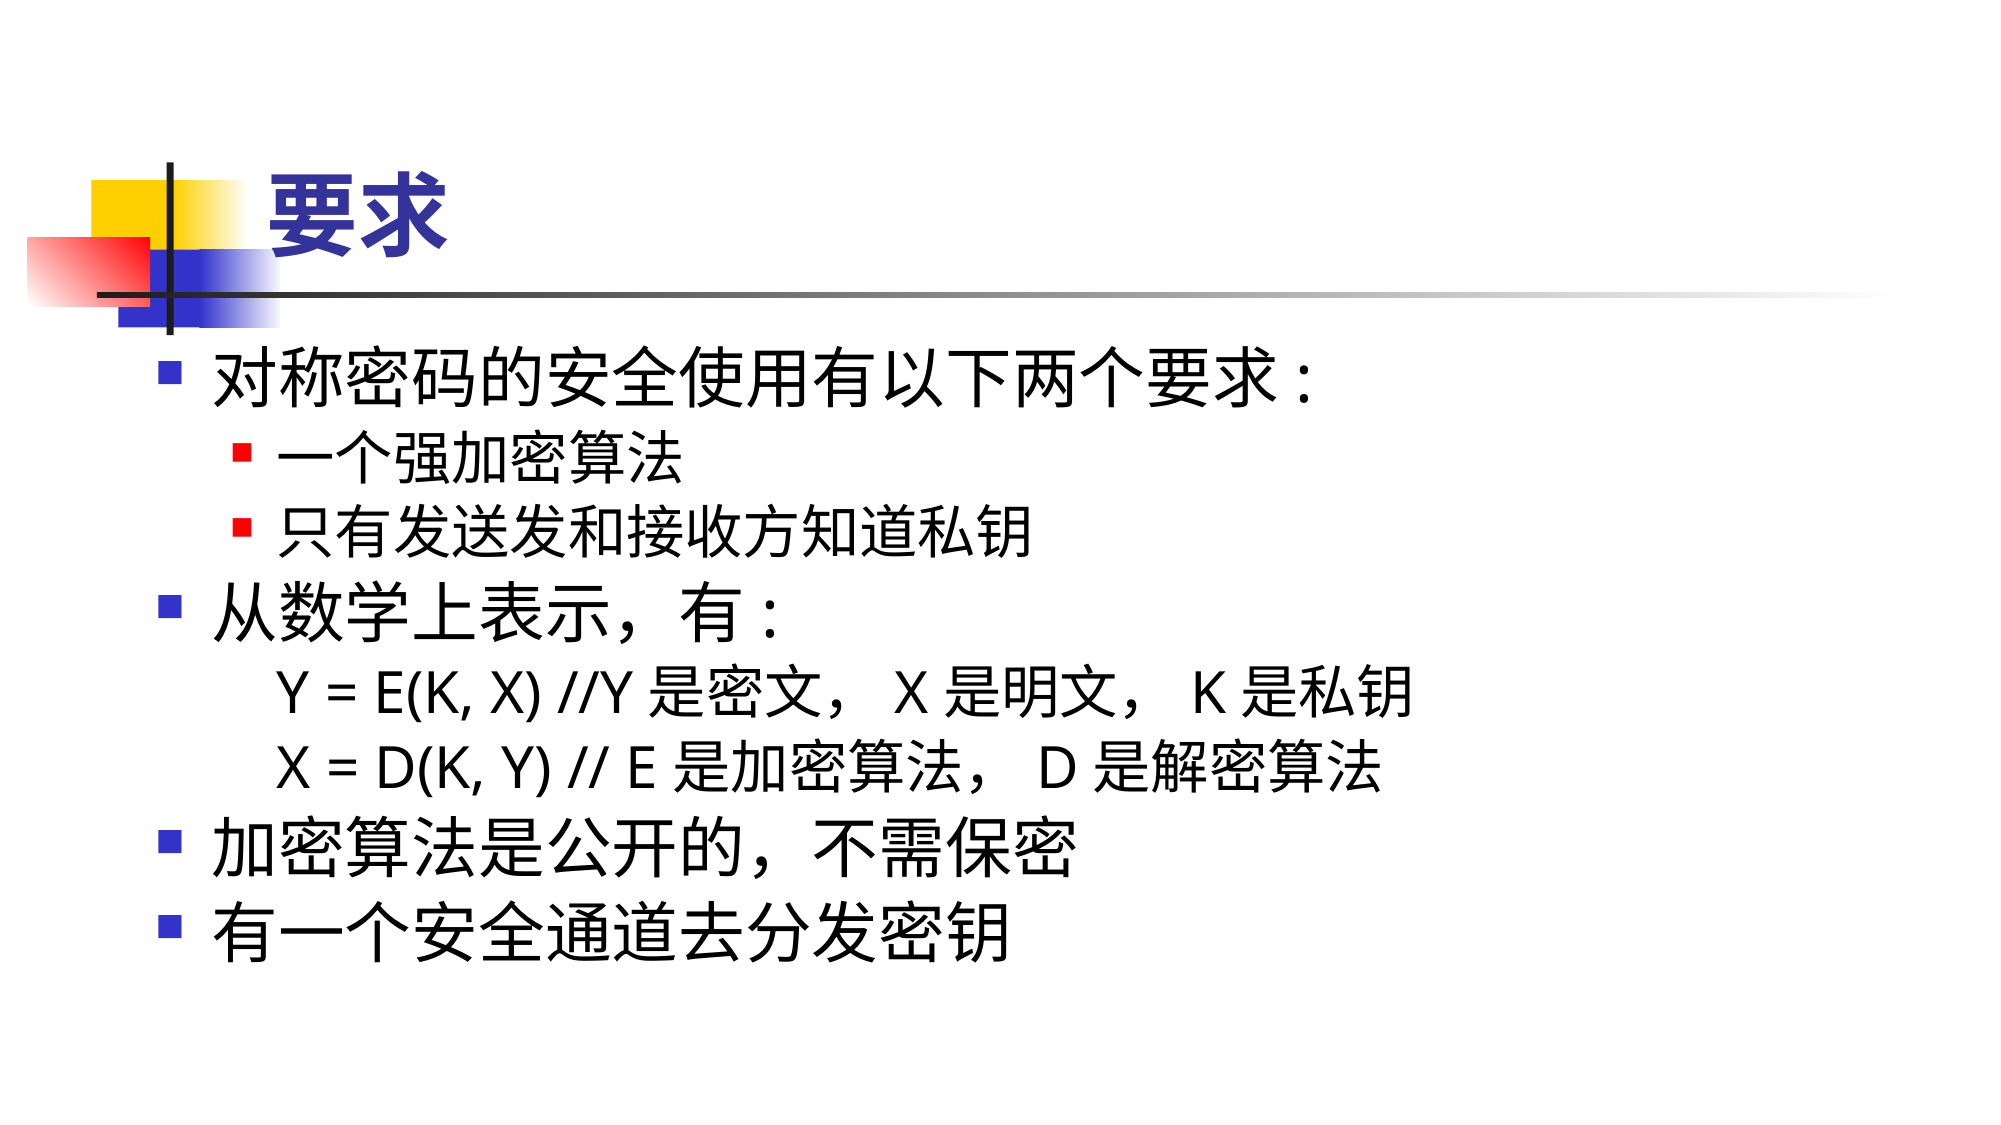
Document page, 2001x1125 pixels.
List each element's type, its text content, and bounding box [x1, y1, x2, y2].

list 对称密码的安全使用有以下两个要求: 一个强加密算法 只有发送发和接收方知道私钥 从数学上表示，有: Y = E(K, X) //Y是密文，X是明文，K是私钥 X = D(K, Y) // E是加密算法，D是解密算法 加密算法是公开的，不需保密 有一个安全通道去分发密钥 [140, 337, 1841, 1013]
title 要求 [251, 35, 1957, 275]
